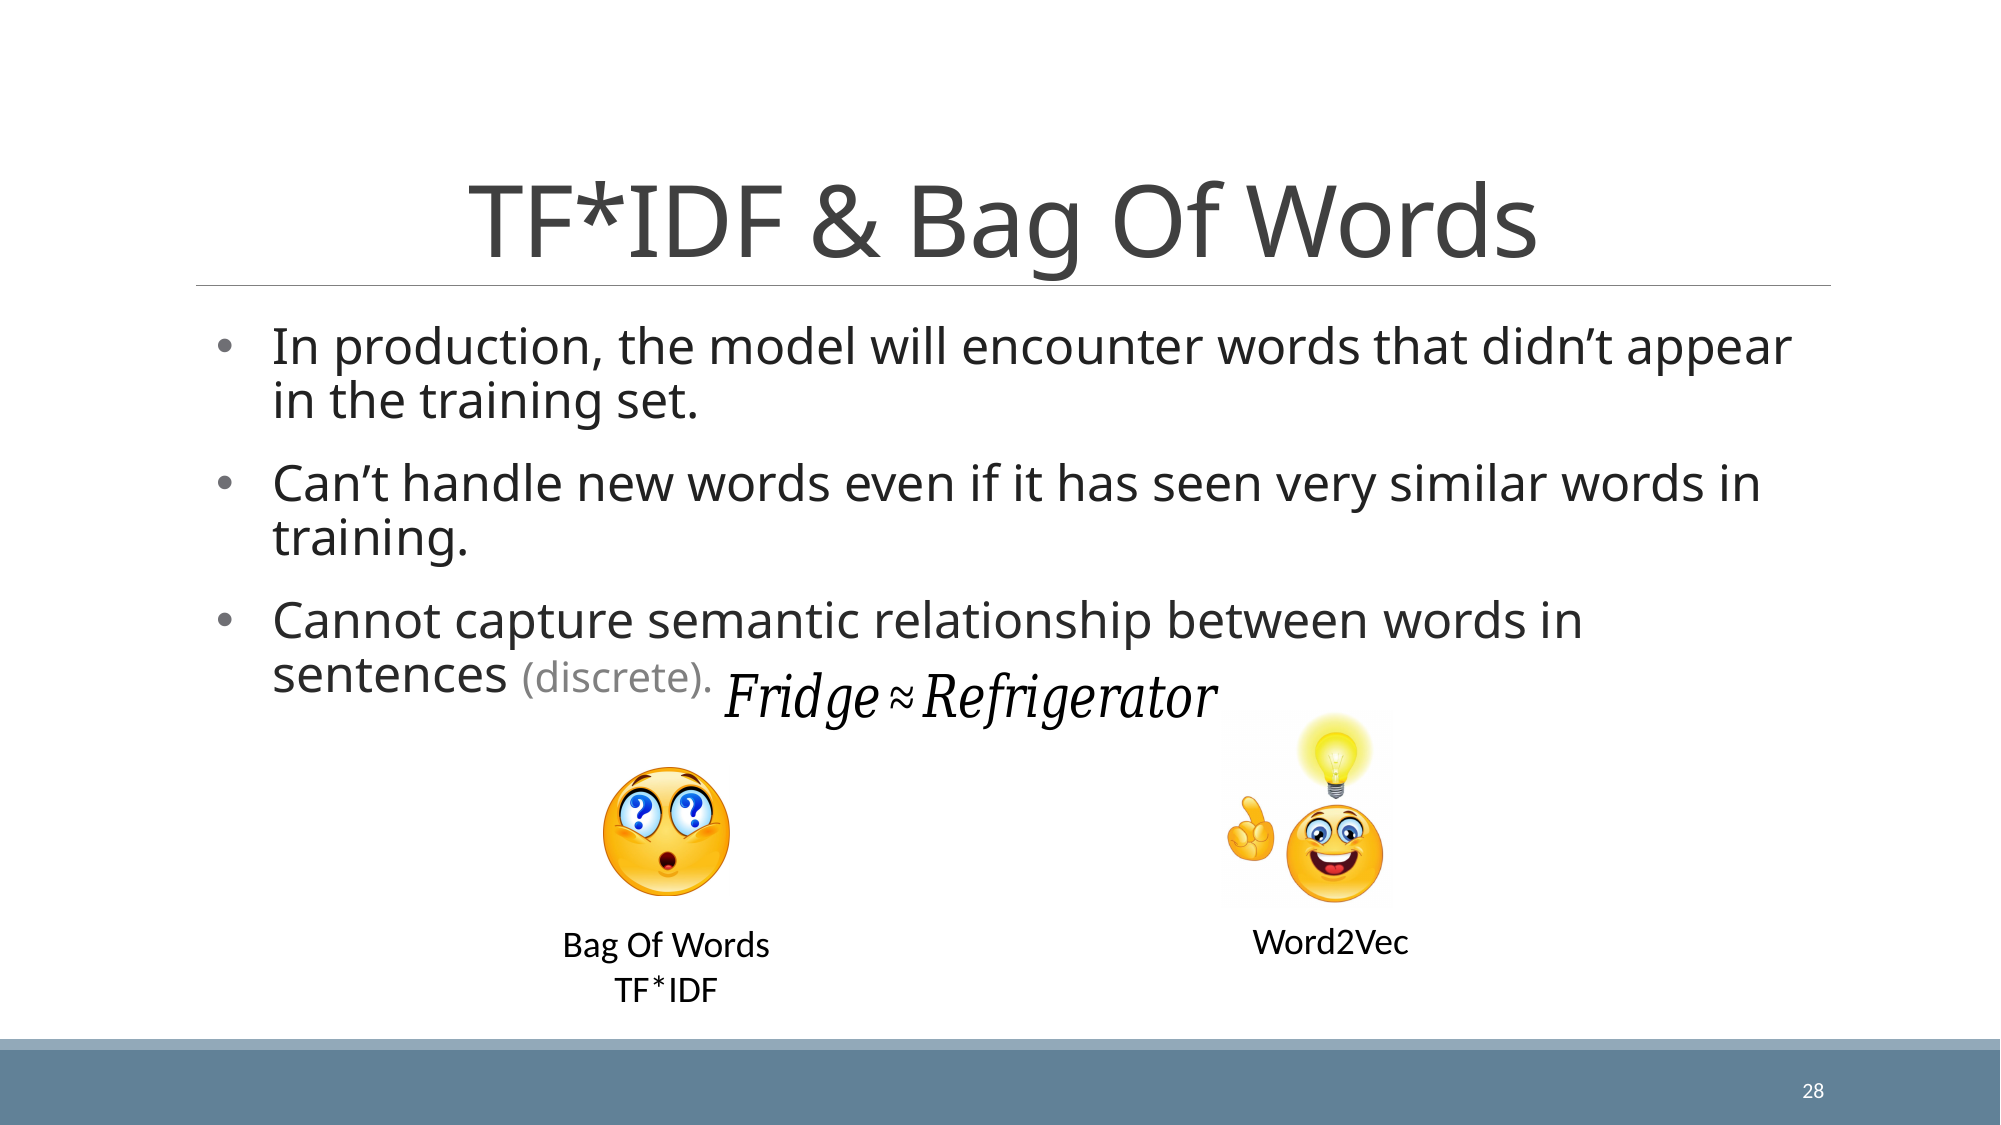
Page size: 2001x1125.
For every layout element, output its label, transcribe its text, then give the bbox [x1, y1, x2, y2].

text_box Bag Of Words TF*IDF [522, 912, 811, 1018]
slide_number 28 [1624, 1059, 1840, 1120]
title TF*IDF & Bag Of Words [180, 47, 1830, 285]
text_box In production, the model will encounter words that didn’t appear in the training set. Can’t handle new words even if it has seen very similar words in training. Cannot capture semantic relationship between words in sentences (discrete). [201, 313, 1830, 878]
text_box Word2Vec [1186, 909, 1475, 970]
picture [1220, 709, 1393, 909]
picture [602, 765, 731, 897]
